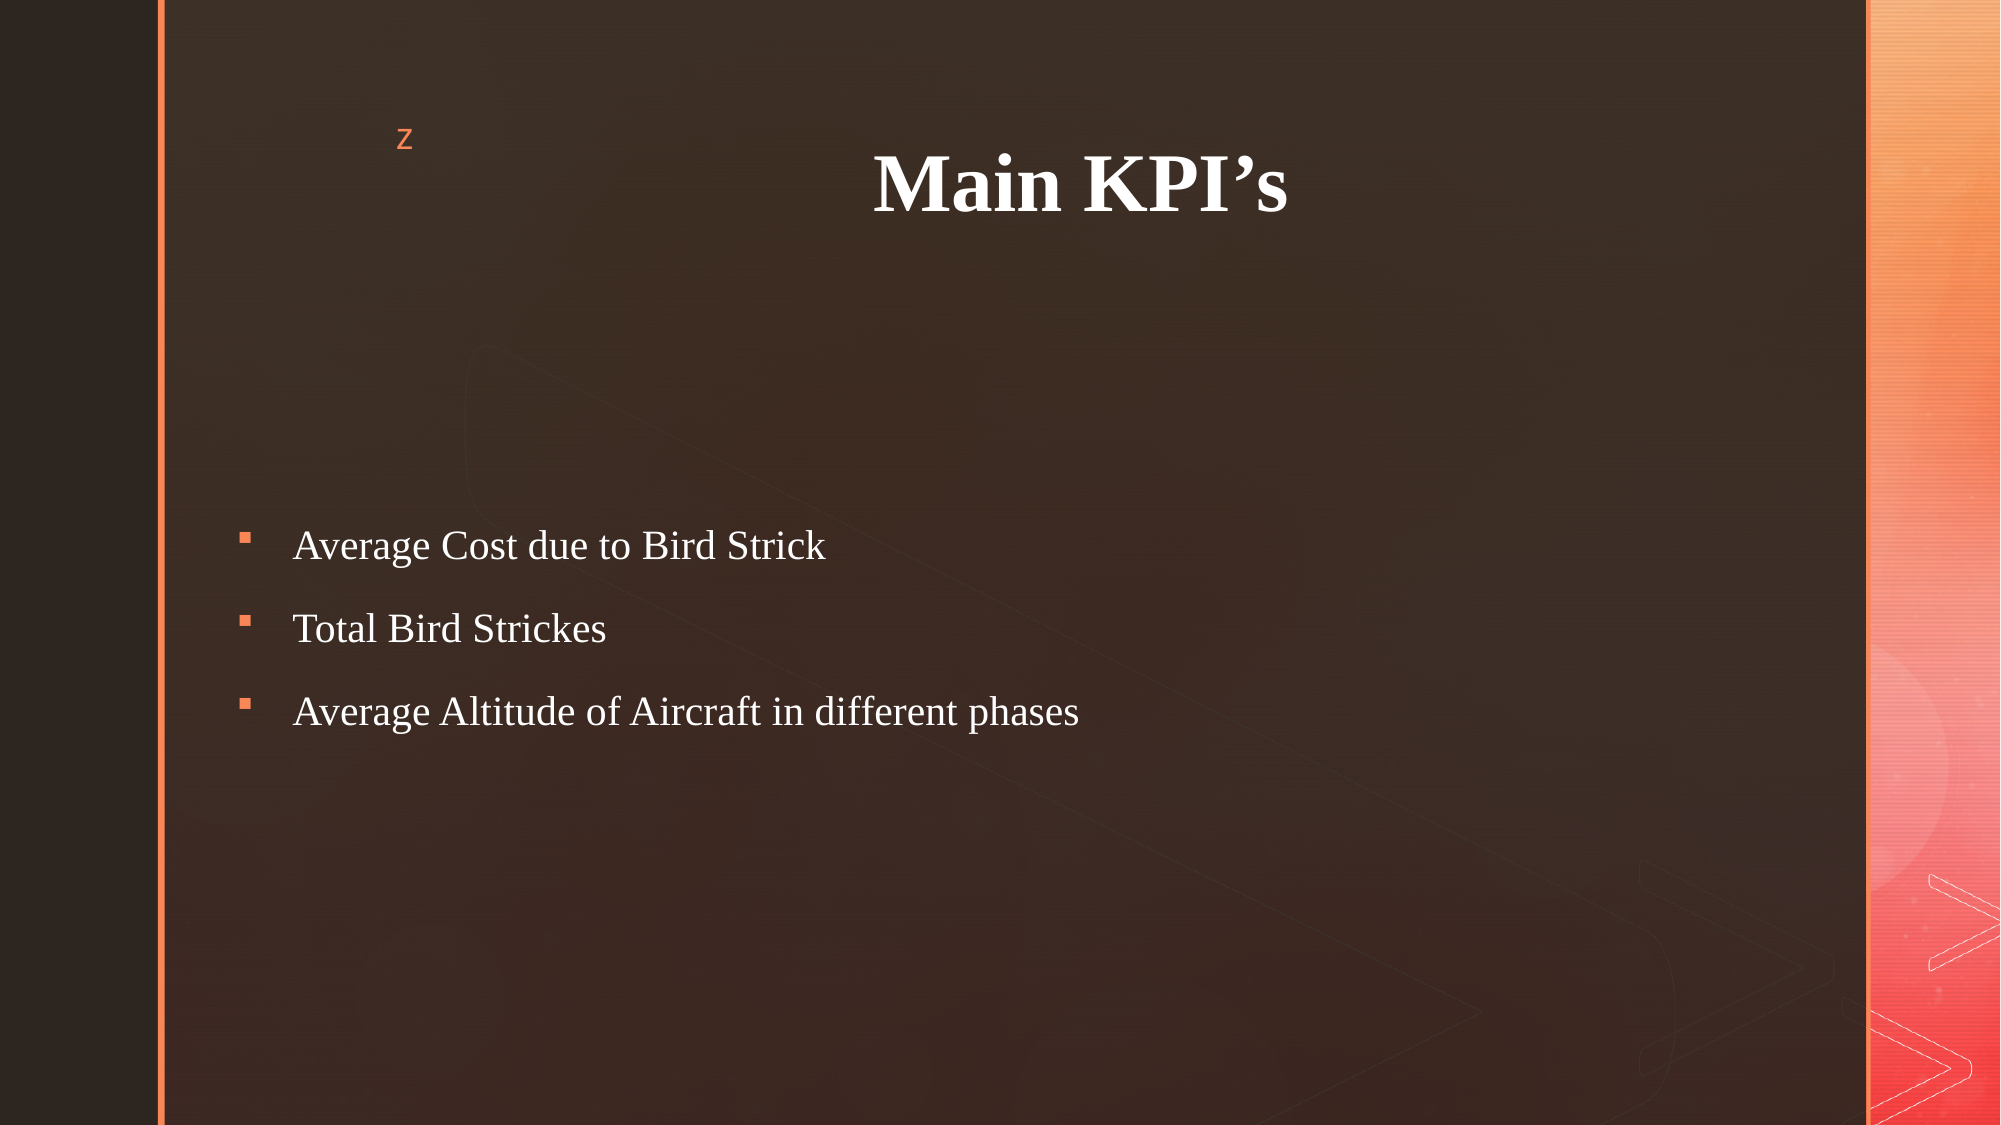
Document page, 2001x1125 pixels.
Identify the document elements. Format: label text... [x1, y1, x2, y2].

picture [1871, 0, 2001, 1125]
list Average Cost due to Bird Strick Total Bird Strickes Average Altitude of Aircraft in different phases [220, 292, 1846, 949]
title Main KPI’s [428, 132, 1734, 292]
